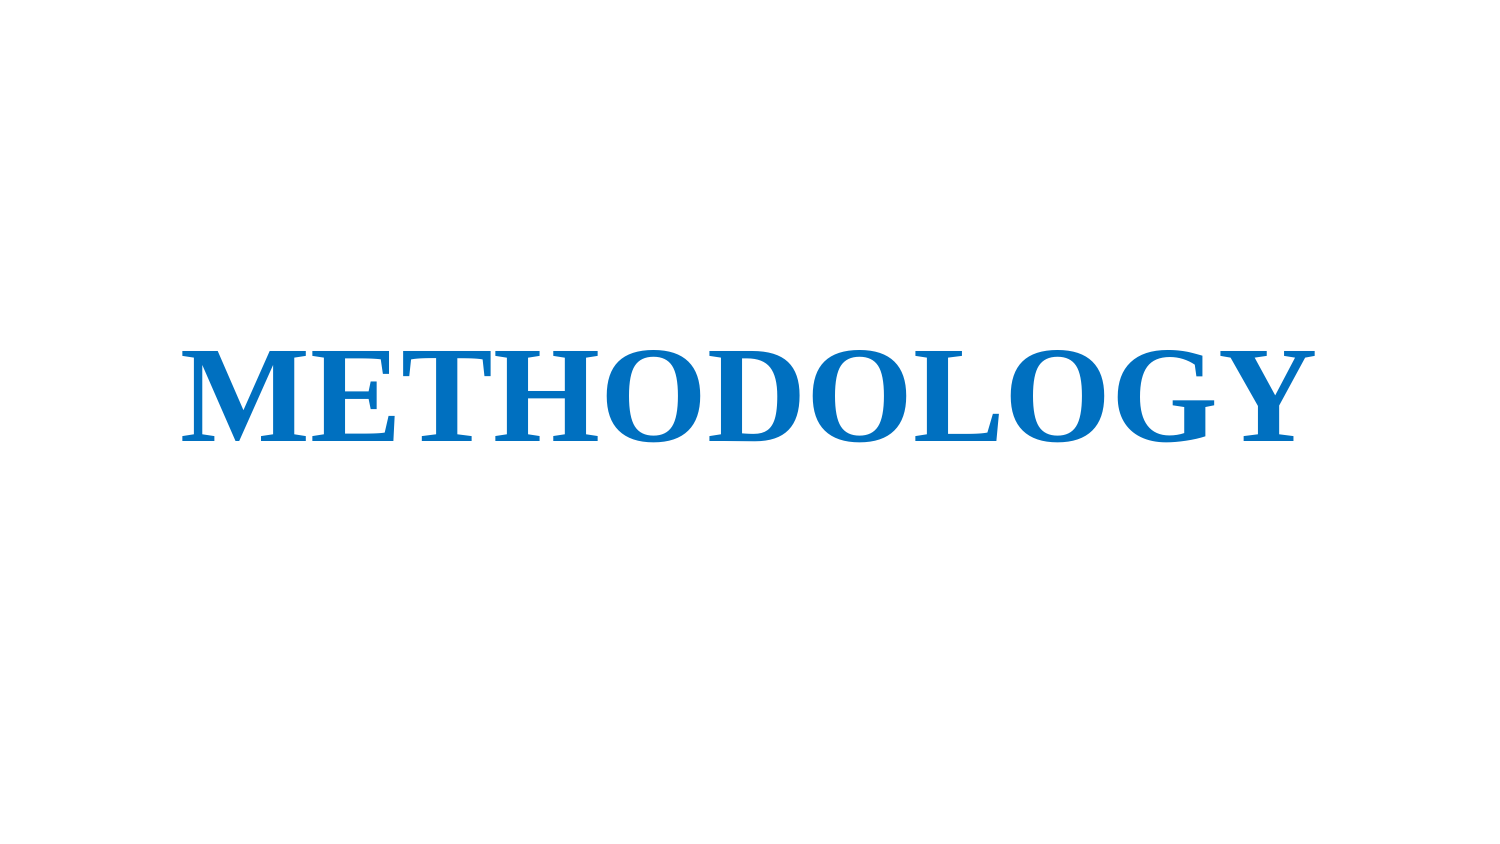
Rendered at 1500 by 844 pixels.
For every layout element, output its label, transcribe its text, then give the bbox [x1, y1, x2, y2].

text_box METHODOLOGY [60, 296, 1440, 477]
